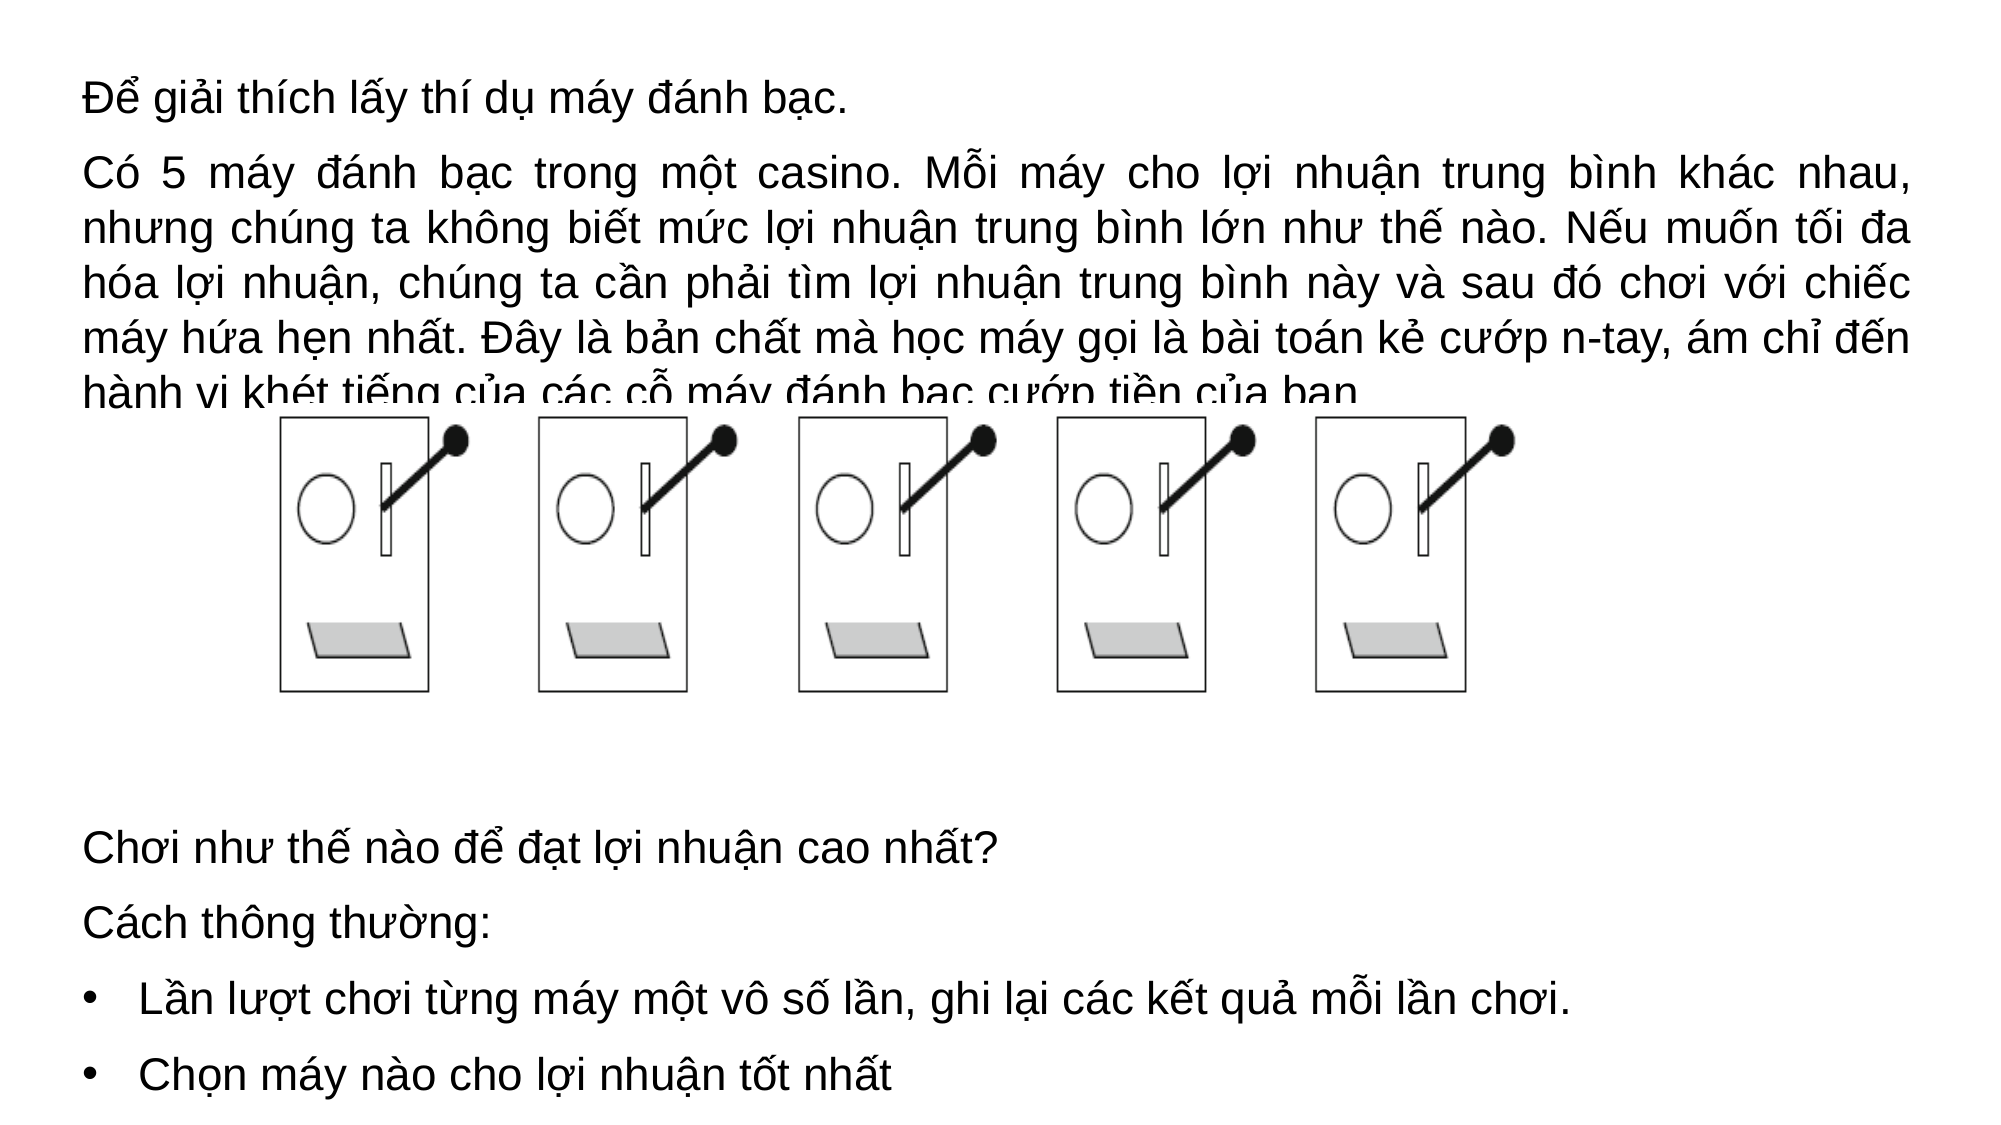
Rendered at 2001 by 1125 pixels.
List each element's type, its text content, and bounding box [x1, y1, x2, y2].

picture [267, 403, 1520, 713]
list Để giải thích lấy thí dụ máy đánh bạc. Có 5 máy đánh bạc trong một casino. Mỗi máy cho lợi nhuận trung bình khác nhau, nhưng chúng ta không biết mức lợi nhuận trung bình lớn như thế nào. Nếu muốn tối đa hóa lợi nhuận, chúng ta cần phải tìm lợi nhuận trung bình này và sau đó chơi với chiếc máy hứa hẹn nhất. Đây là bản chất mà học máy gọi là bài toán kẻ cướp n-tay, ám chỉ đến hành vi khét tiếng của các cỗ máy đánh bạc cướp tiền của bạn. Chơi như thế nào để đạt lợi nhuận cao nhất? Cách thông thường: Lần lượt chơi từng máy một vô số lần, ghi lại các kết quả mỗi lần chơi. Chọn máy nào cho lợi nhuận tốt nhất [67, 59, 1929, 1118]
